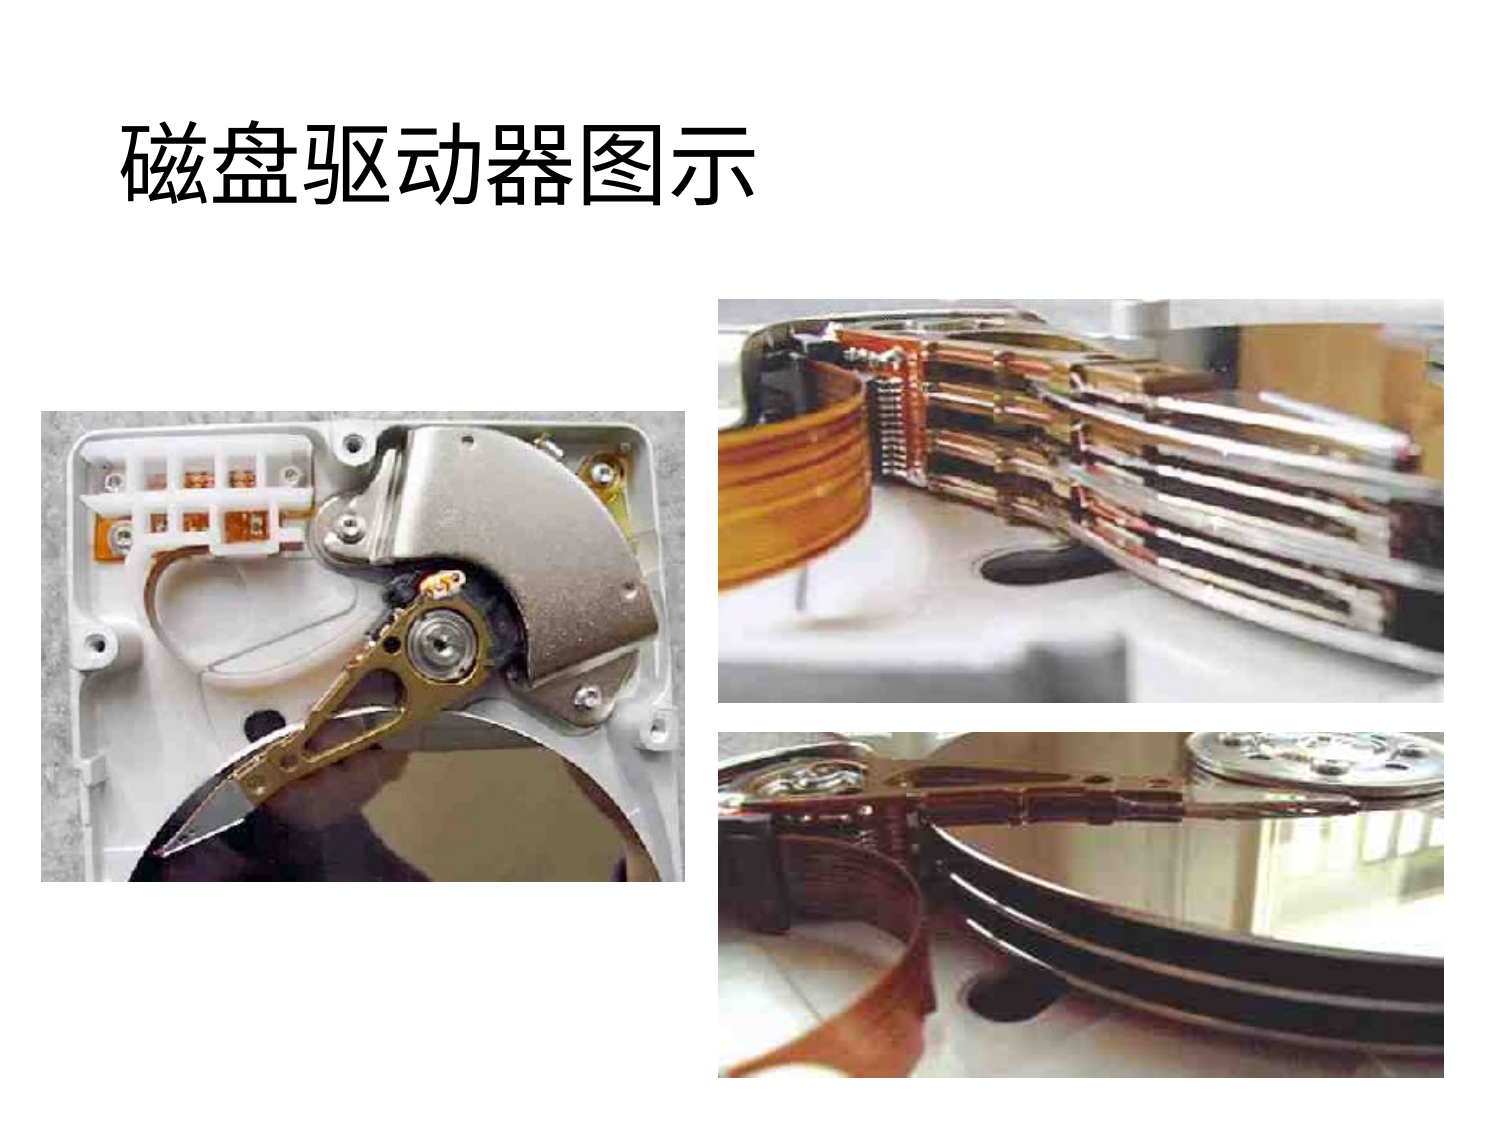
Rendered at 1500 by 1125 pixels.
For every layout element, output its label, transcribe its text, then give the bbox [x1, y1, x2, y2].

title 磁盘驱动器图示 [103, 59, 1397, 278]
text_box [718, 732, 1444, 1078]
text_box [41, 411, 685, 882]
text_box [718, 299, 1444, 703]
